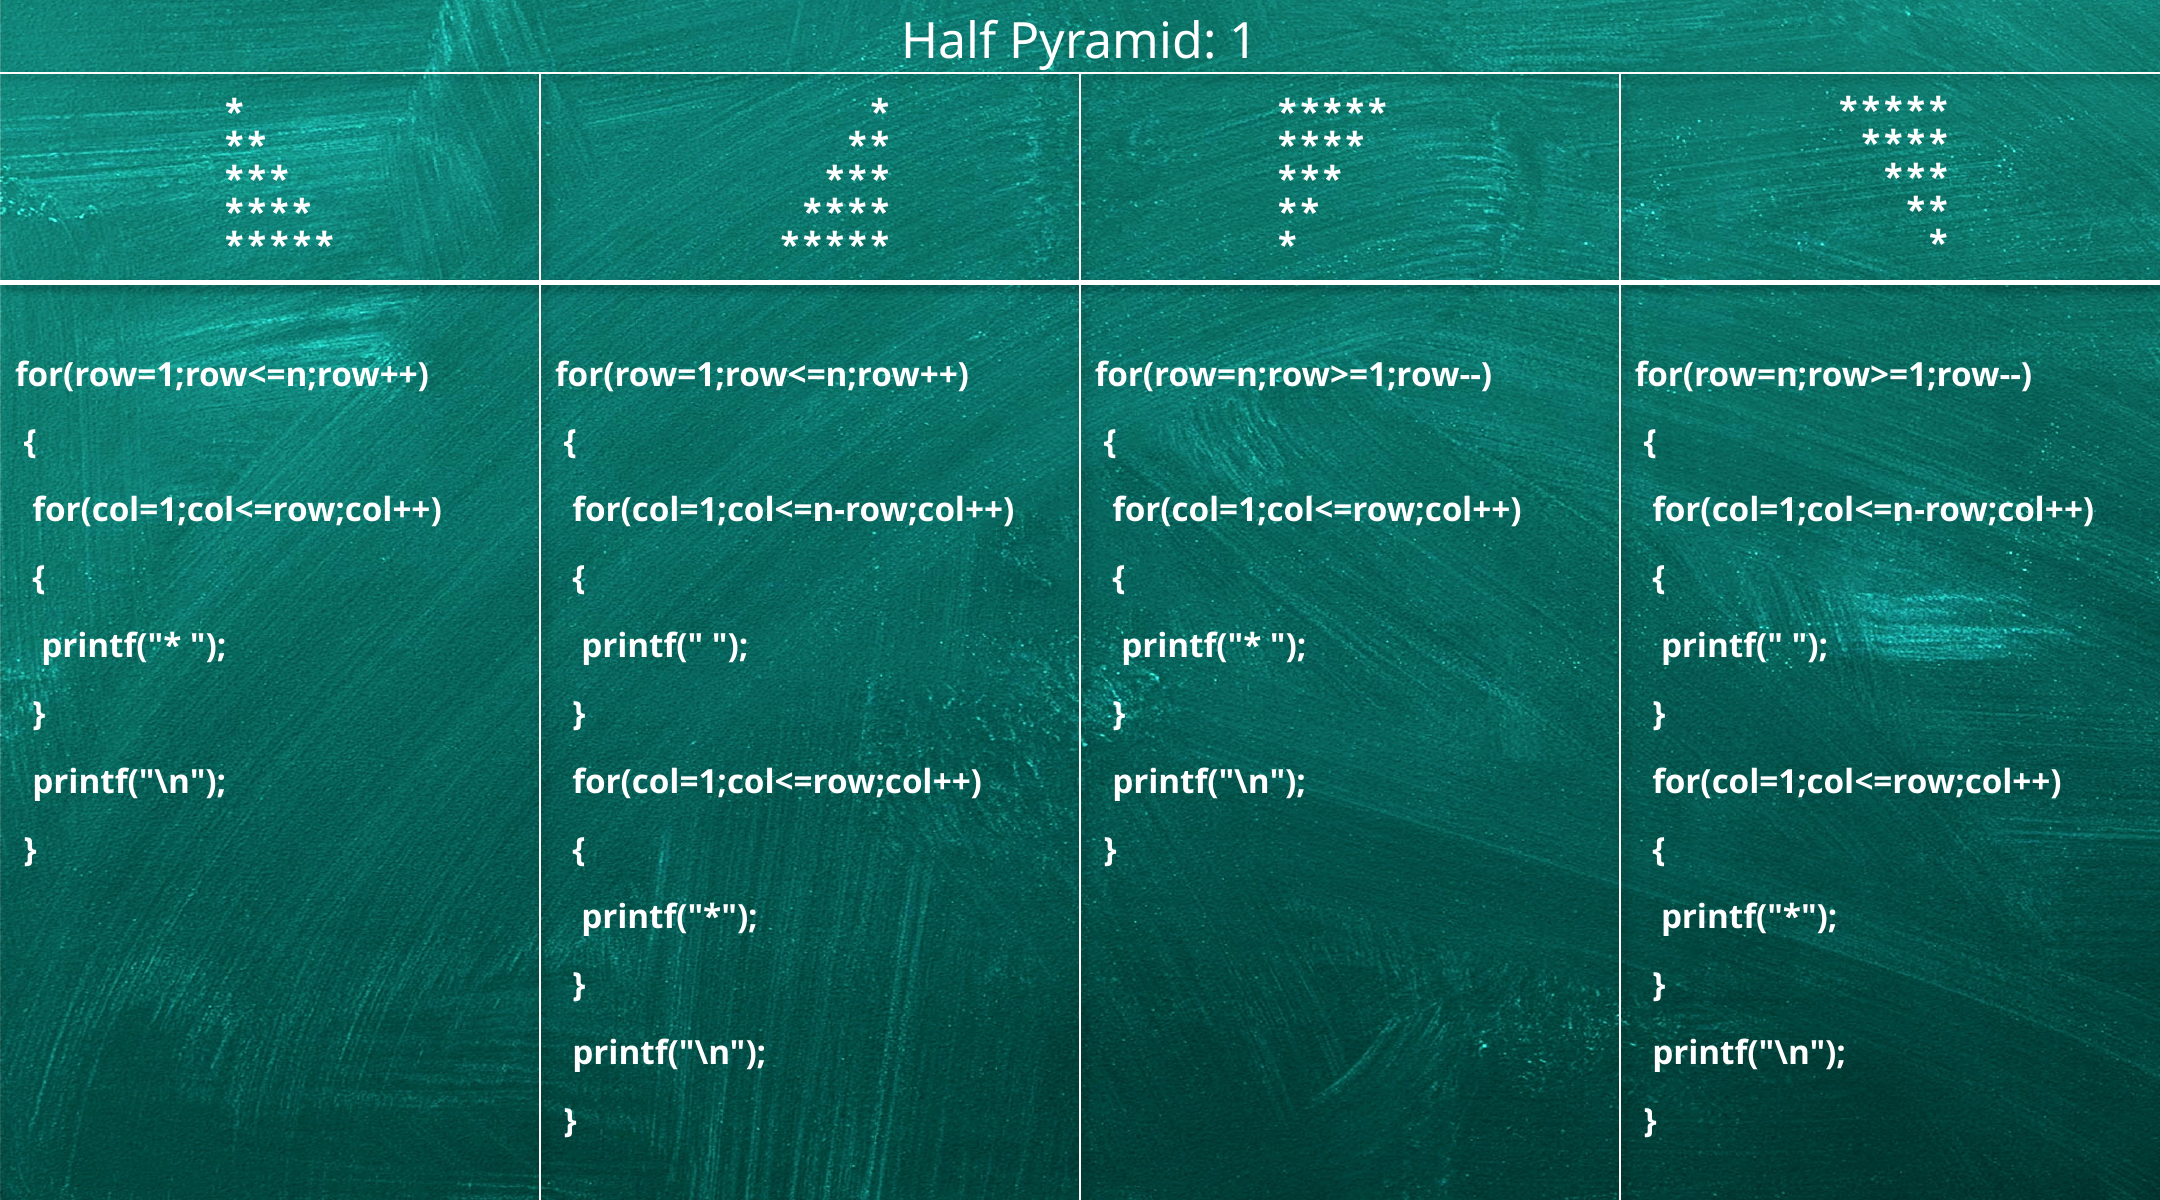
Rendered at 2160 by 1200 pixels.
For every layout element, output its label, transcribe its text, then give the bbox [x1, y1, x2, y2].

table_cell for(row=1;row<=n;row++) { for(col=1;col<=n-row;col++) { printf(" "); } for(col=1;col<=row;col++) { printf("*"); } printf("\n"); } [541, 285, 1079, 1200]
table_cell for(row=1;row<=n;row++) { for(col=1;col<=row;col++) { printf("* "); } printf("\n"); } [0, 285, 539, 1200]
text_box ***** **** *** ** * [1261, 93, 1430, 275]
text_box * ** *** **** ***** [208, 93, 377, 275]
text_box * ** *** **** ***** [737, 93, 906, 275]
table_header [541, 74, 1079, 280]
title Half Pyramid: 1 [790, 14, 1370, 71]
table_cell for(row=n;row>=1;row--) { for(col=1;col<=row;col++) { printf("* "); } printf("\n"); } [1081, 285, 1619, 1200]
picture [0, 0, 2160, 72]
text_box ***** **** *** ** * [1795, 91, 1965, 273]
table_header [1621, 74, 2160, 280]
table_header [0, 74, 539, 280]
table_cell for(row=n;row>=1;row--) { for(col=1;col<=n-row;col++) { printf(" "); } for(col=1;col<=row;col++) { printf("*"); } printf("\n"); } [1621, 285, 2160, 1200]
table_header [1081, 74, 1619, 280]
